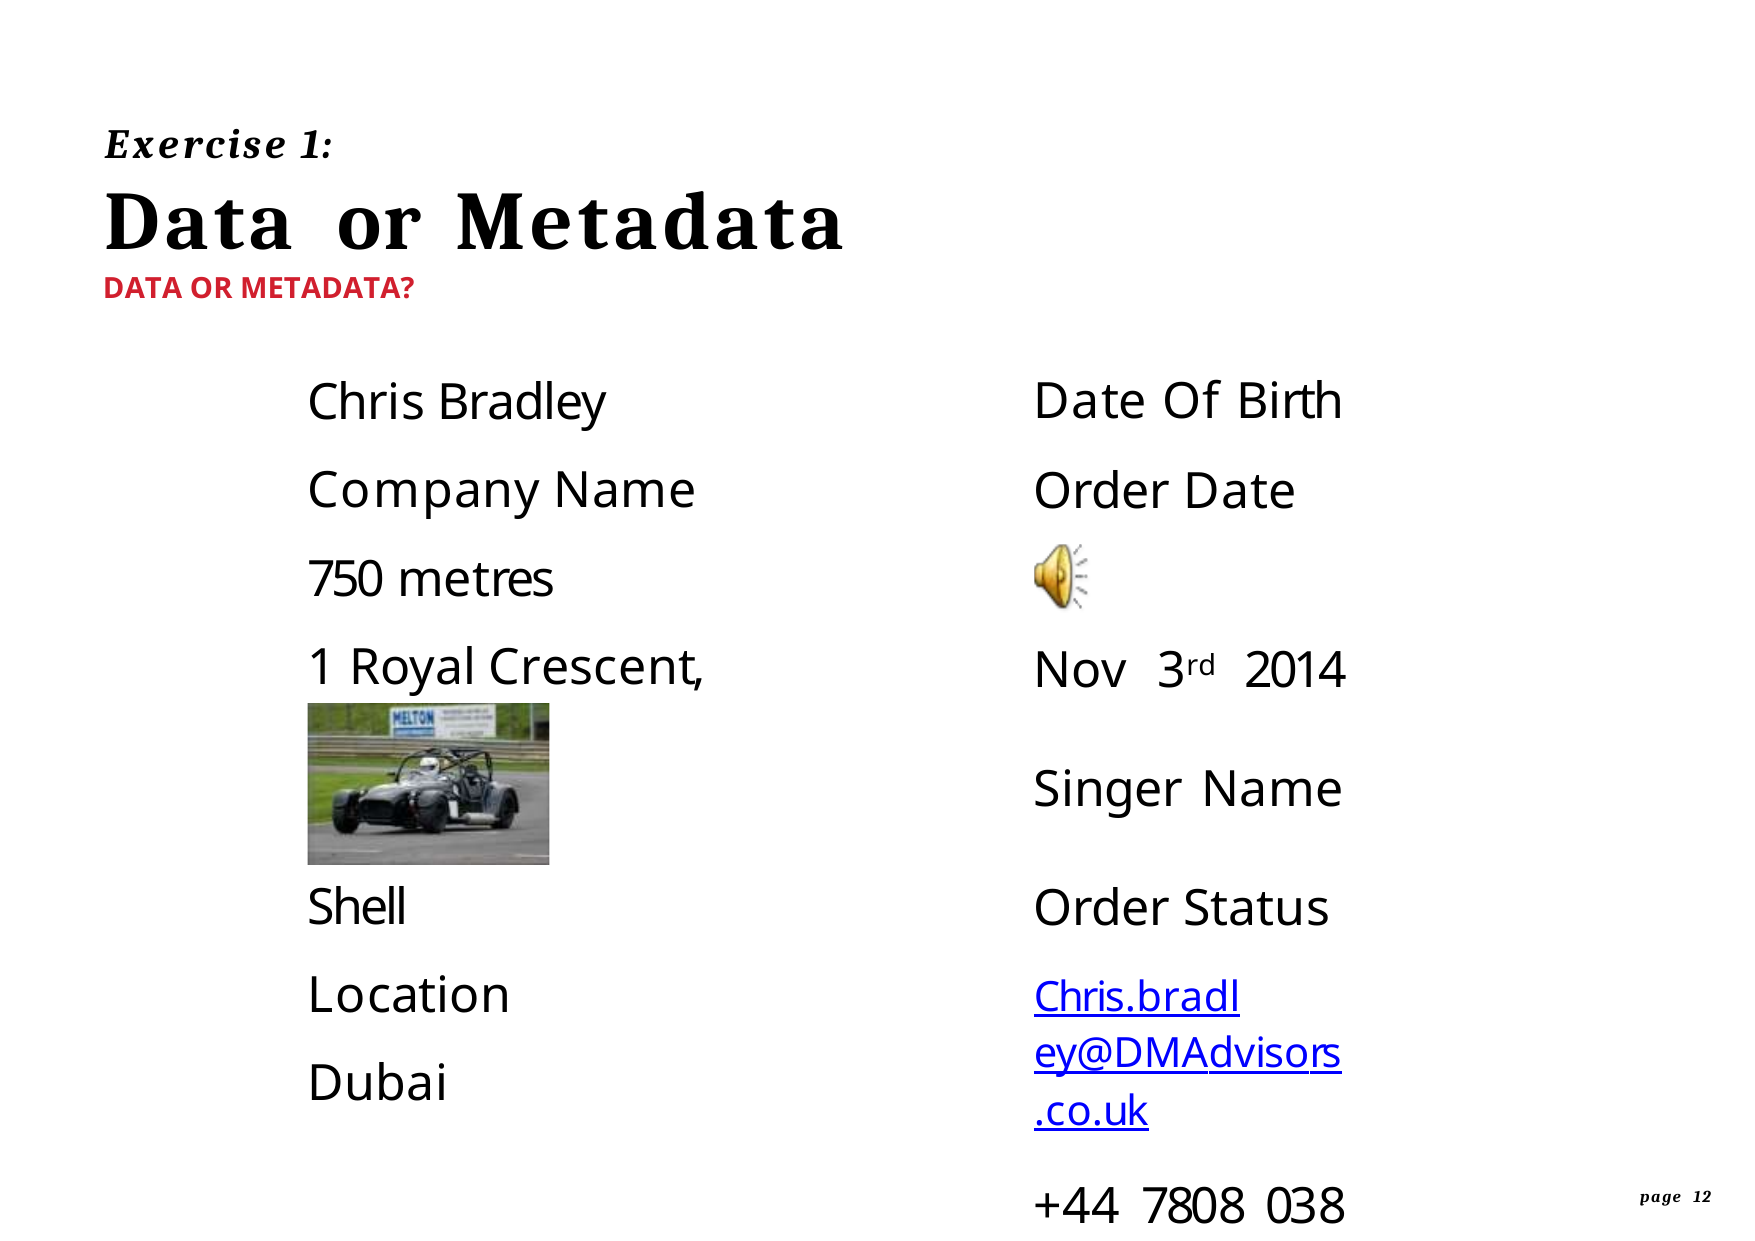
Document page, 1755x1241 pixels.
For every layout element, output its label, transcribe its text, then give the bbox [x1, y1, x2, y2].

slide_number page 12 [1626, 1186, 1722, 1241]
title Data or Metadata DATA OR METADATA? [100, 166, 856, 374]
text_box Date Of Birth Order Date Nov 3rd 2014 Singer Name Order Status Chris.bradley@DMAdvisors.co.uk +44 7808 038 173 [1031, 339, 1692, 1241]
text_box Exercise 1: [102, 117, 349, 166]
text_box Shell Location Dubai [305, 846, 523, 1111]
text_box Chris Bradley Company Name 750 metres 1 Royal Crescent, Bath [305, 340, 858, 755]
text_box [307, 703, 550, 865]
